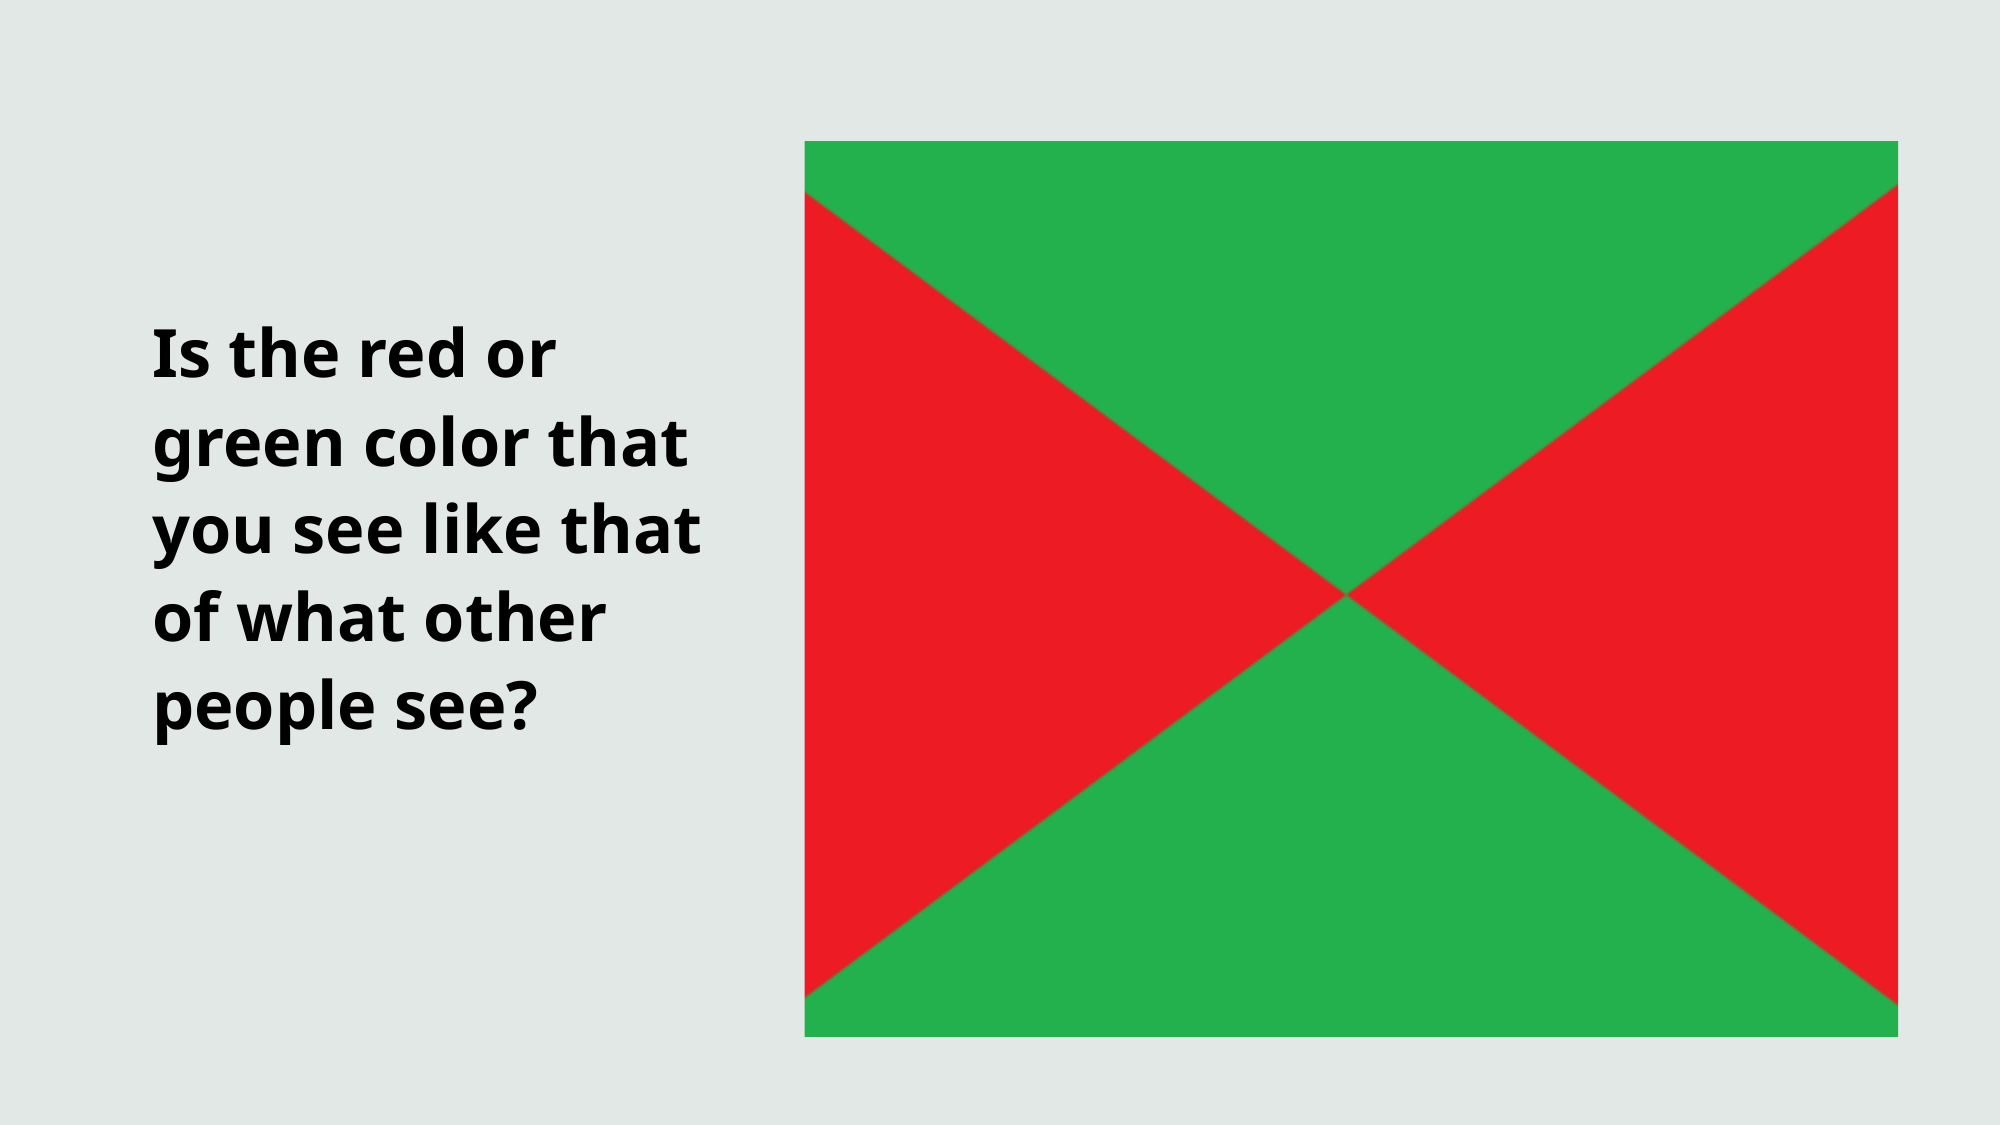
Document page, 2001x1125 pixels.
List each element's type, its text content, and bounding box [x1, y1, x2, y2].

list Is the red or green color that you see like that of what other people see? [137, 295, 783, 830]
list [804, 141, 1899, 1037]
